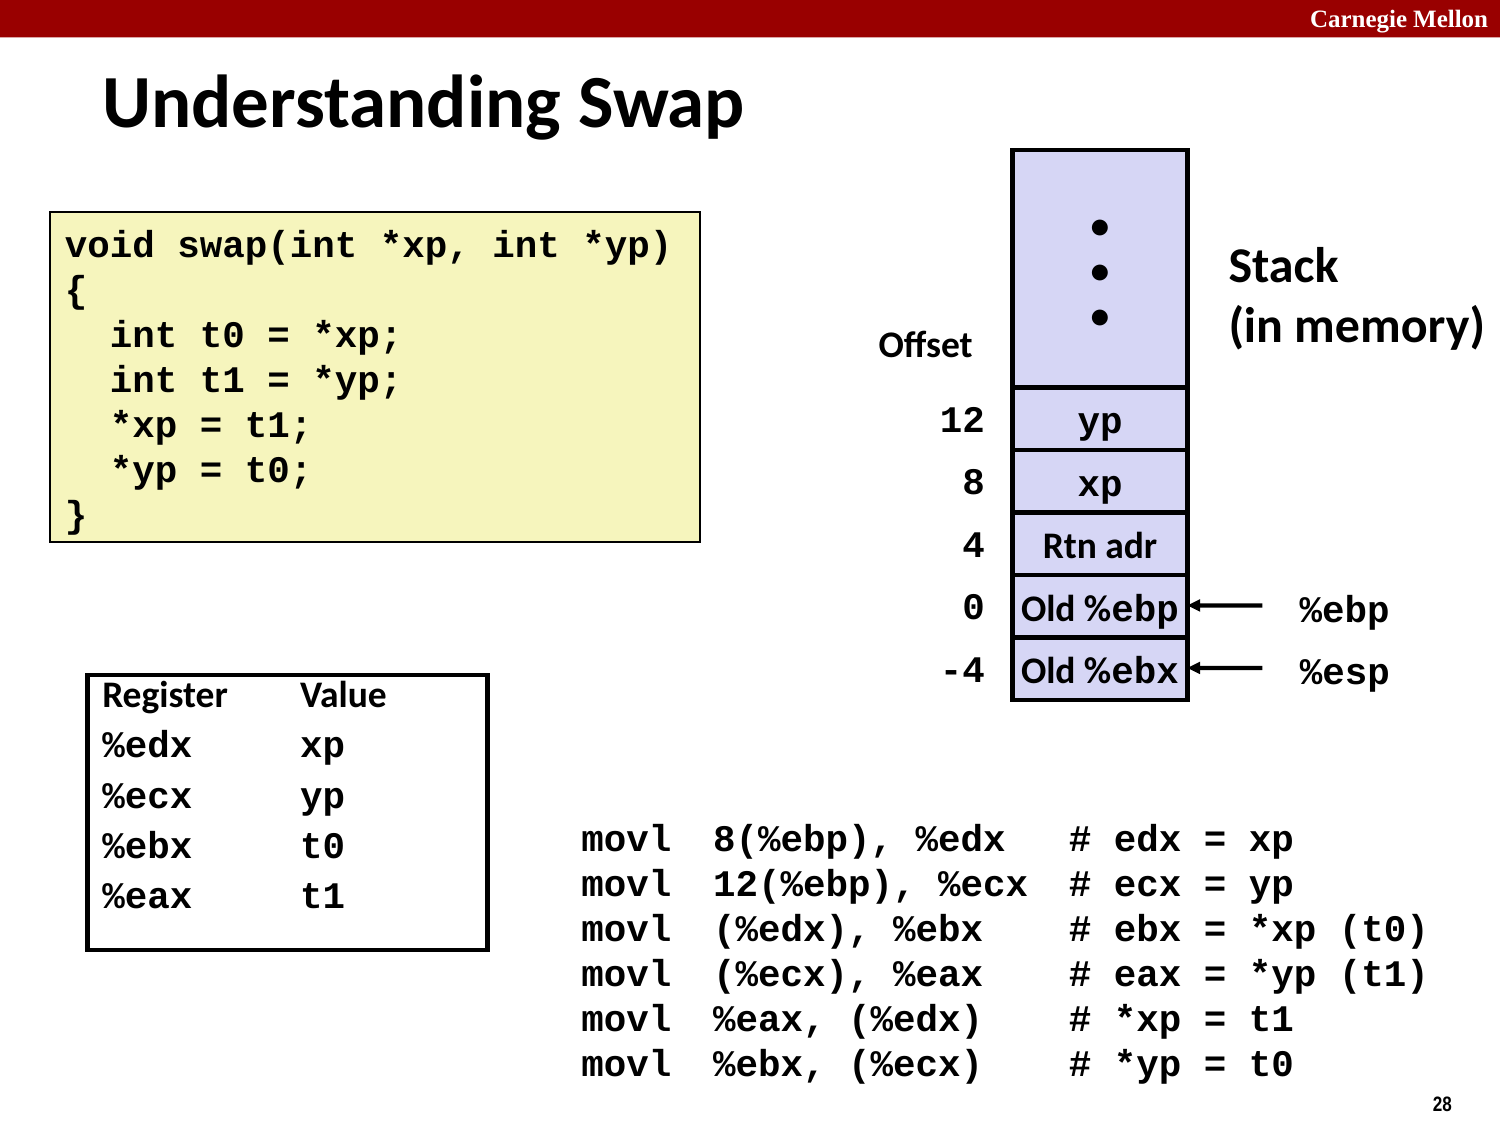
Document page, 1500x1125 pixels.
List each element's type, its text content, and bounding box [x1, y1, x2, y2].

text_box Register Value %edx xp %ecx yp %ebx t0 %eax t1 [87, 675, 488, 950]
text_box void swap(int *xp, int *yp) { int t0 = *xp; int t1 = *yp; *xp = t1; *yp = t0; } [50, 212, 700, 542]
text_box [862, 149, 1406, 701]
title Understanding Swap [87, 49, 1134, 145]
text_box Stack (in memory) [1410, 224, 1500, 360]
text_box movl 8(%ebp), %edx # edx = xp movl 12(%ebp), %ecx # ecx = yp movl (%edx), %ebx # ebx = *xp (t0) movl (%ecx), %eax # eax = *yp (t1) movl %eax, (%edx) # *xp = t1 movl %ebx, (%ecx) # *yp = t0 [501, 806, 1477, 1091]
